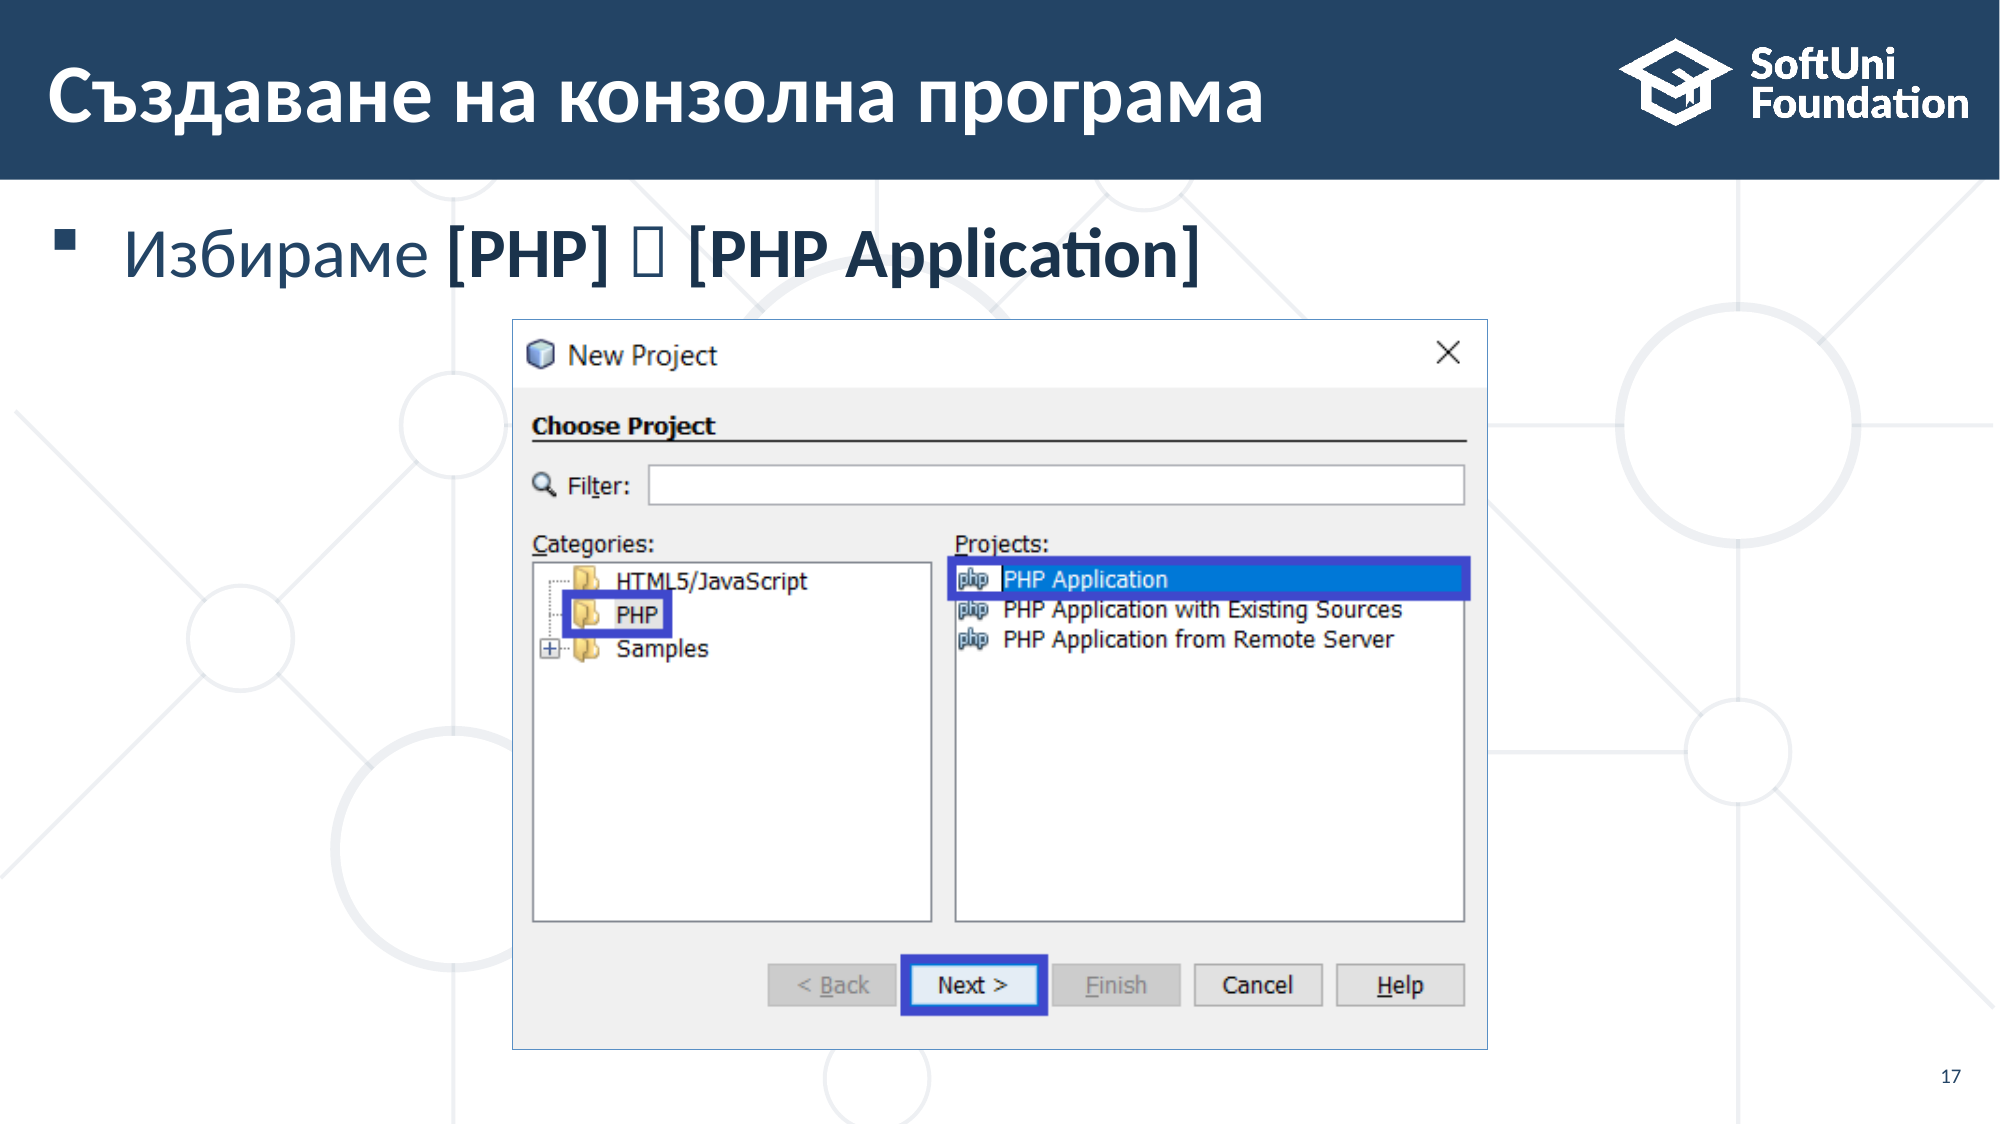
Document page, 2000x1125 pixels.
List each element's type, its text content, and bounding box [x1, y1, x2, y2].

list Избираме [PHP]  [PHP Application] [31, 196, 1970, 1050]
title Създаване на конзолна програма [31, 16, 1591, 162]
picture [511, 318, 1488, 1050]
picture [1618, 38, 1968, 126]
slide_number 17 [1896, 1049, 1968, 1101]
